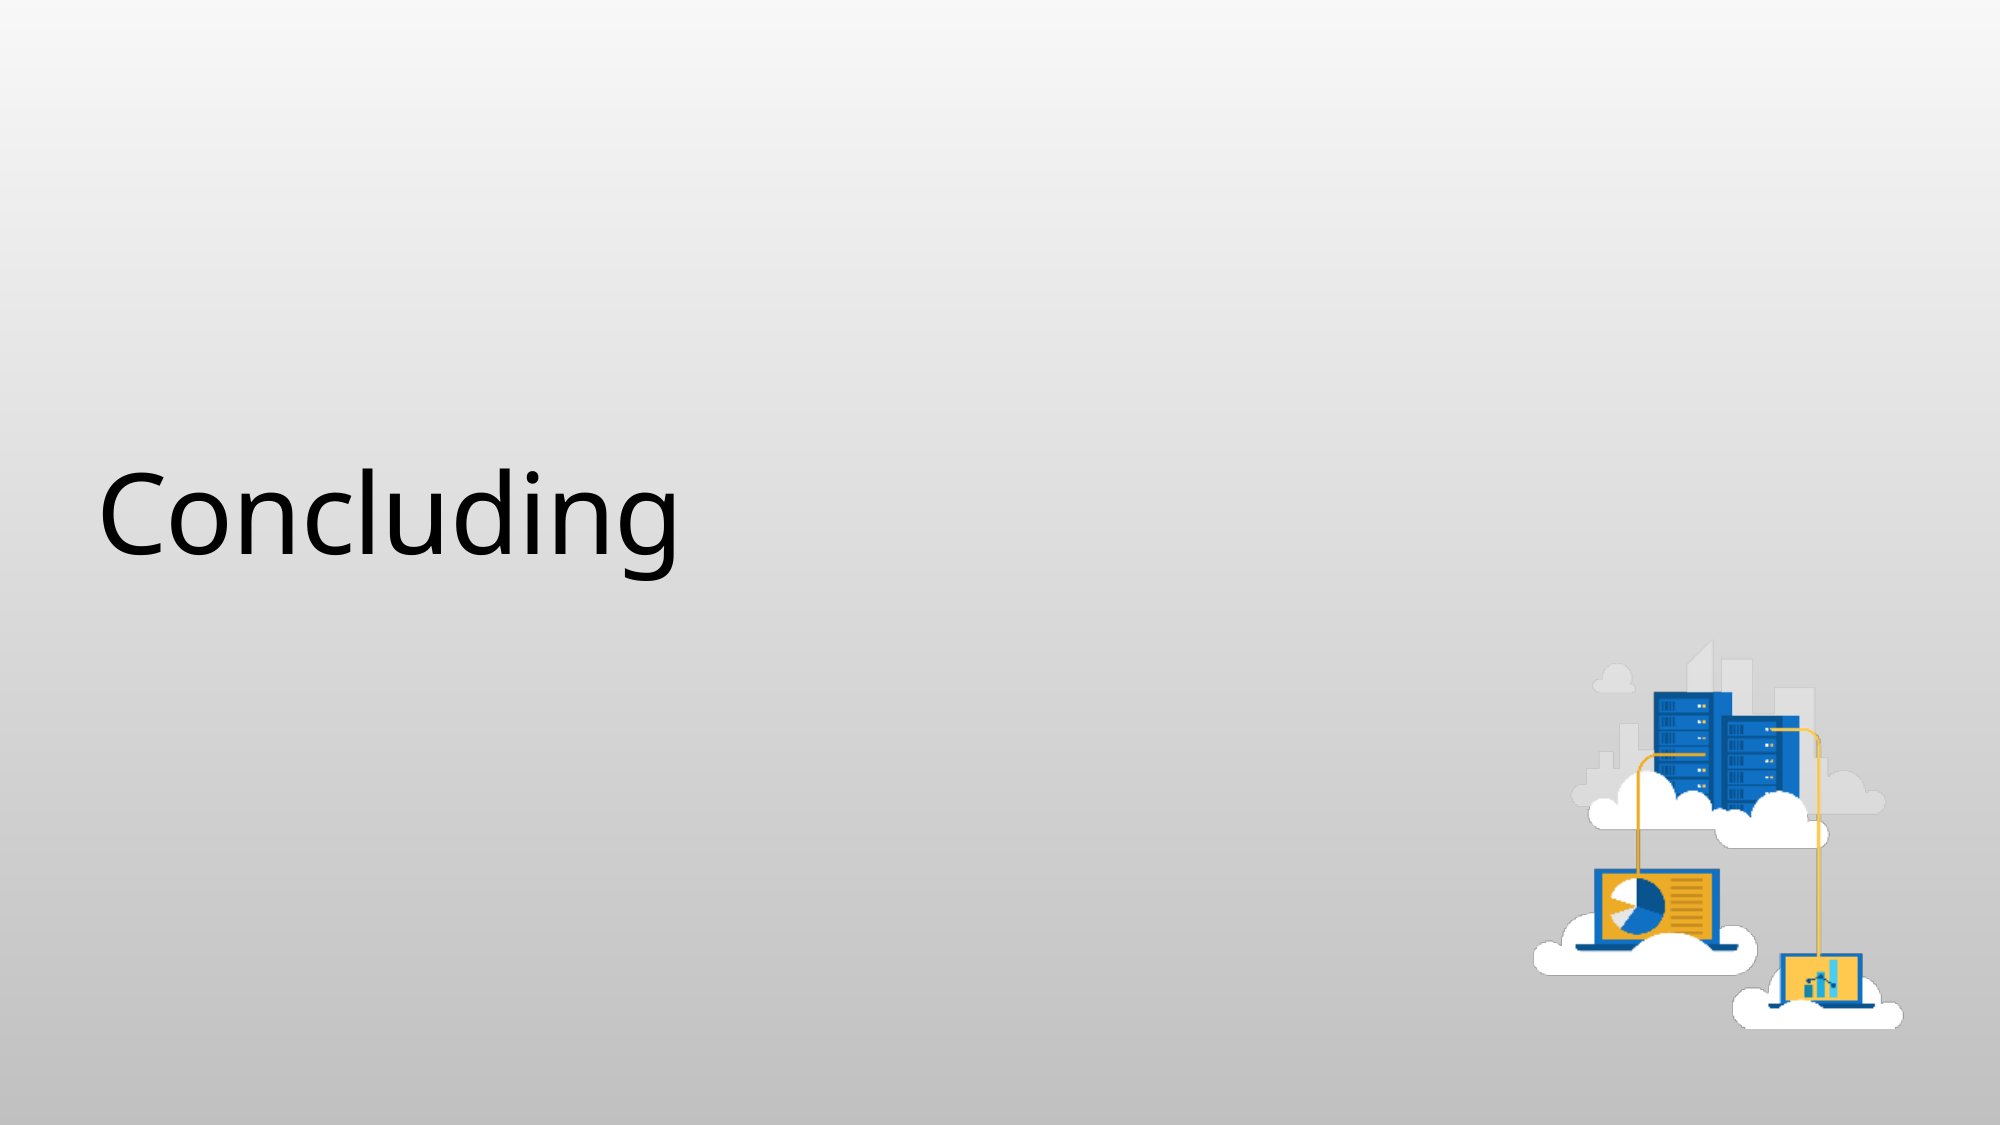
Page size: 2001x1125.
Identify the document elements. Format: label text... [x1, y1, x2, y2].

title Concluding [96, 456, 1596, 580]
picture [1532, 639, 1905, 1029]
